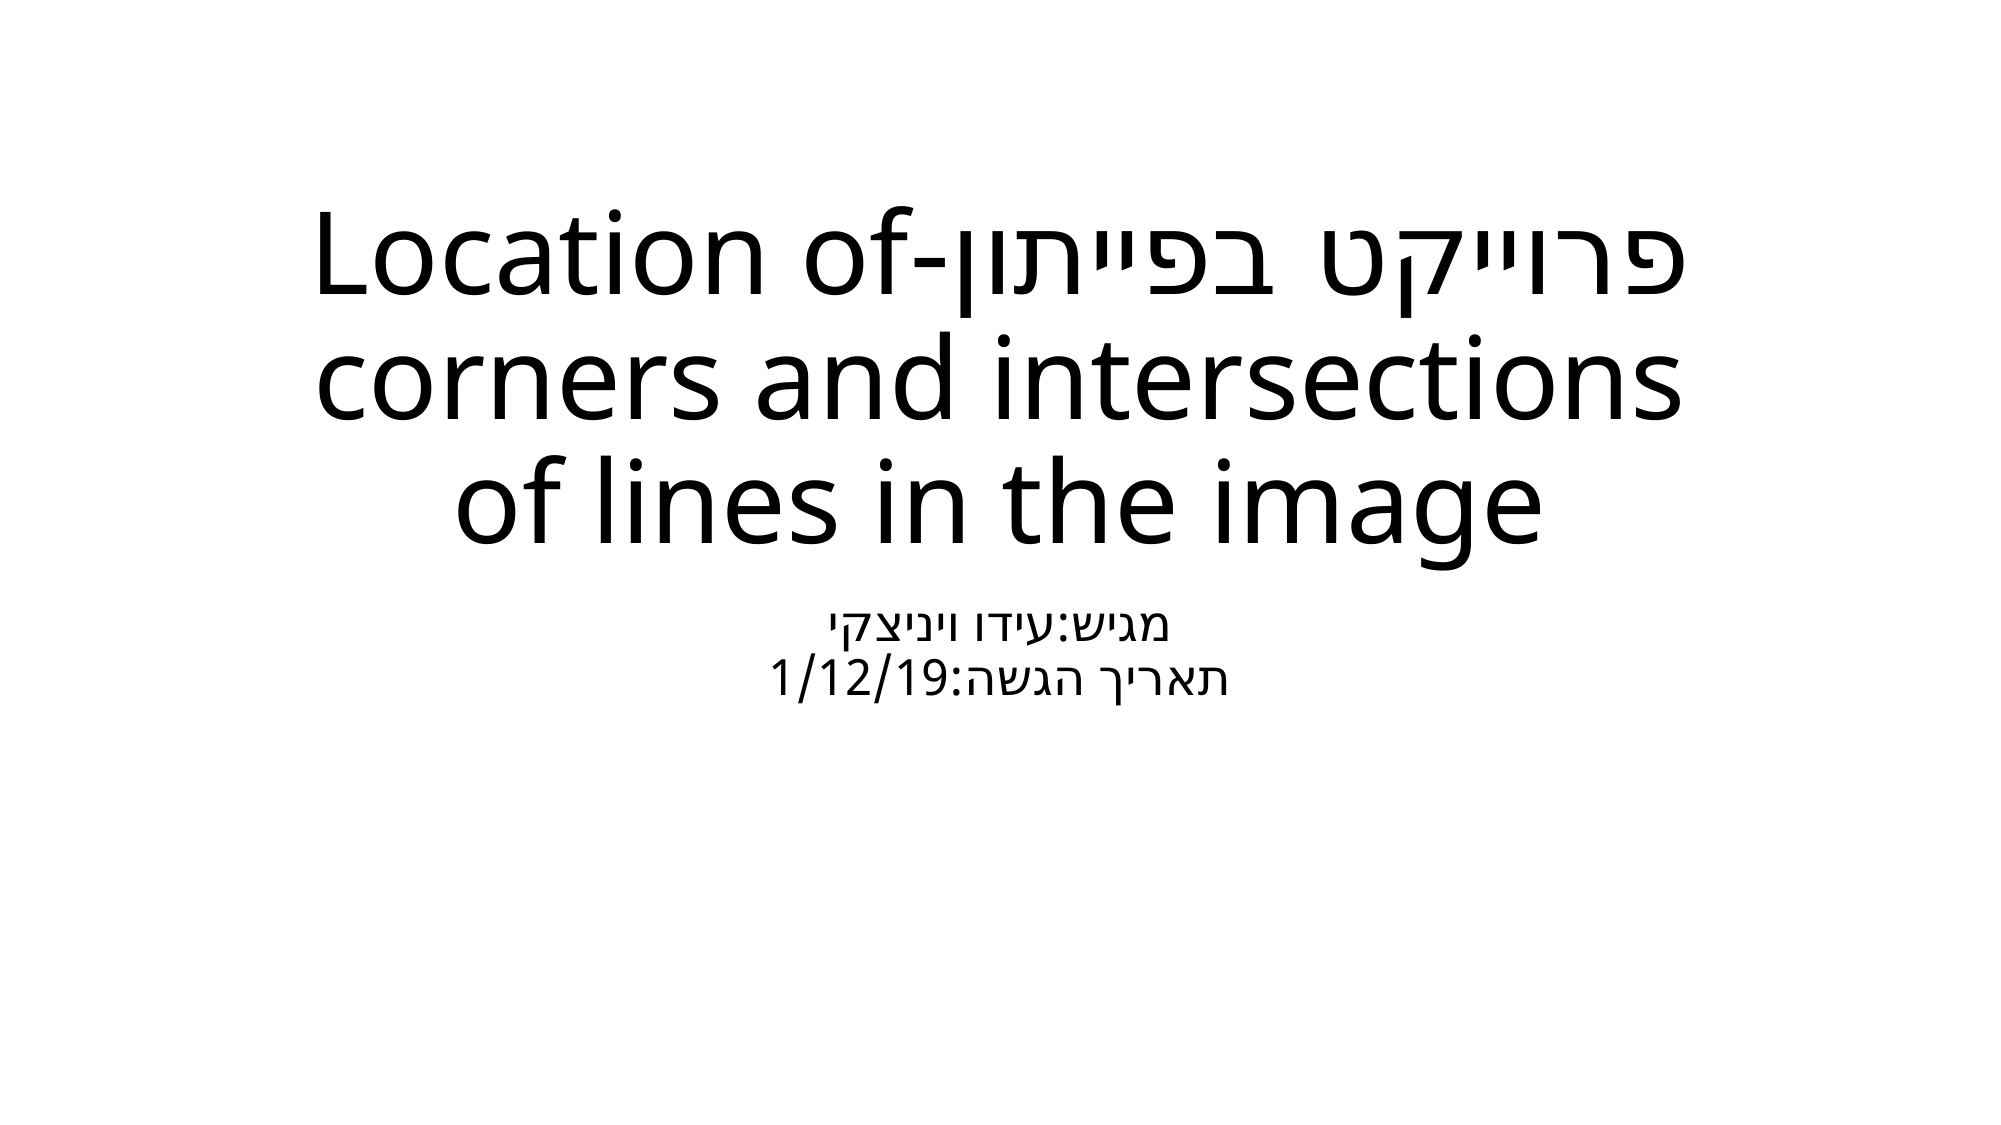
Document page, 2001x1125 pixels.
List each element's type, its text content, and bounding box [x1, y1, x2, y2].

title פרוייקט בפייתון-Location of corners and intersections of lines in the image [249, 184, 1750, 576]
subtitle מגיש:עידו ויניצקי תאריך הגשה:1/12/19 [249, 590, 1750, 863]
